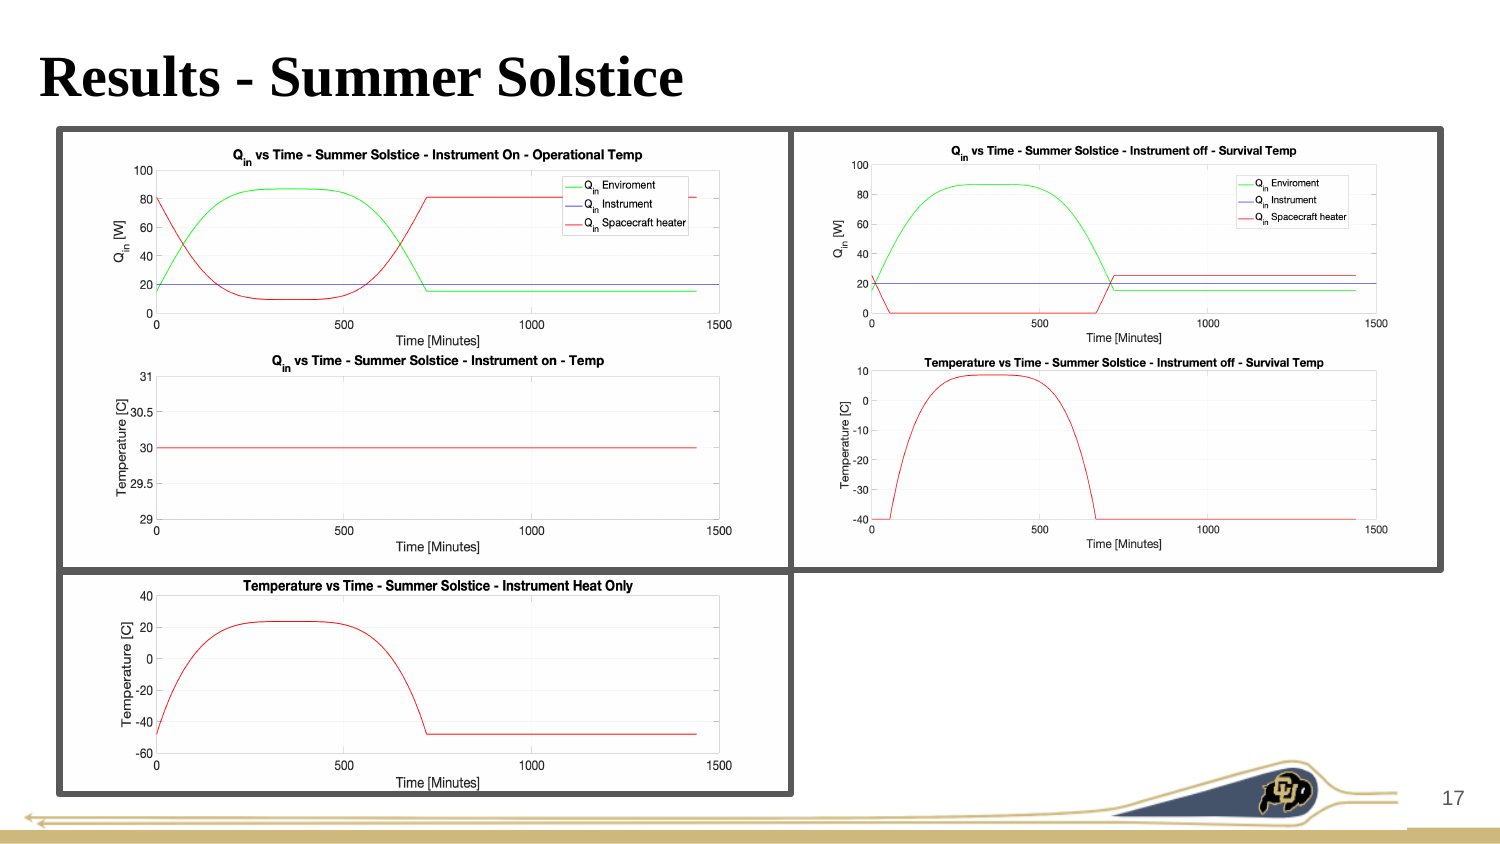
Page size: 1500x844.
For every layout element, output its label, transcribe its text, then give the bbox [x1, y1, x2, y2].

picture [62, 131, 1438, 567]
picture [62, 574, 788, 792]
slide_number ‹#› [1389, 764, 1480, 830]
picture [0, 753, 1407, 830]
title Results - Summer Solstice [24, 22, 1423, 117]
